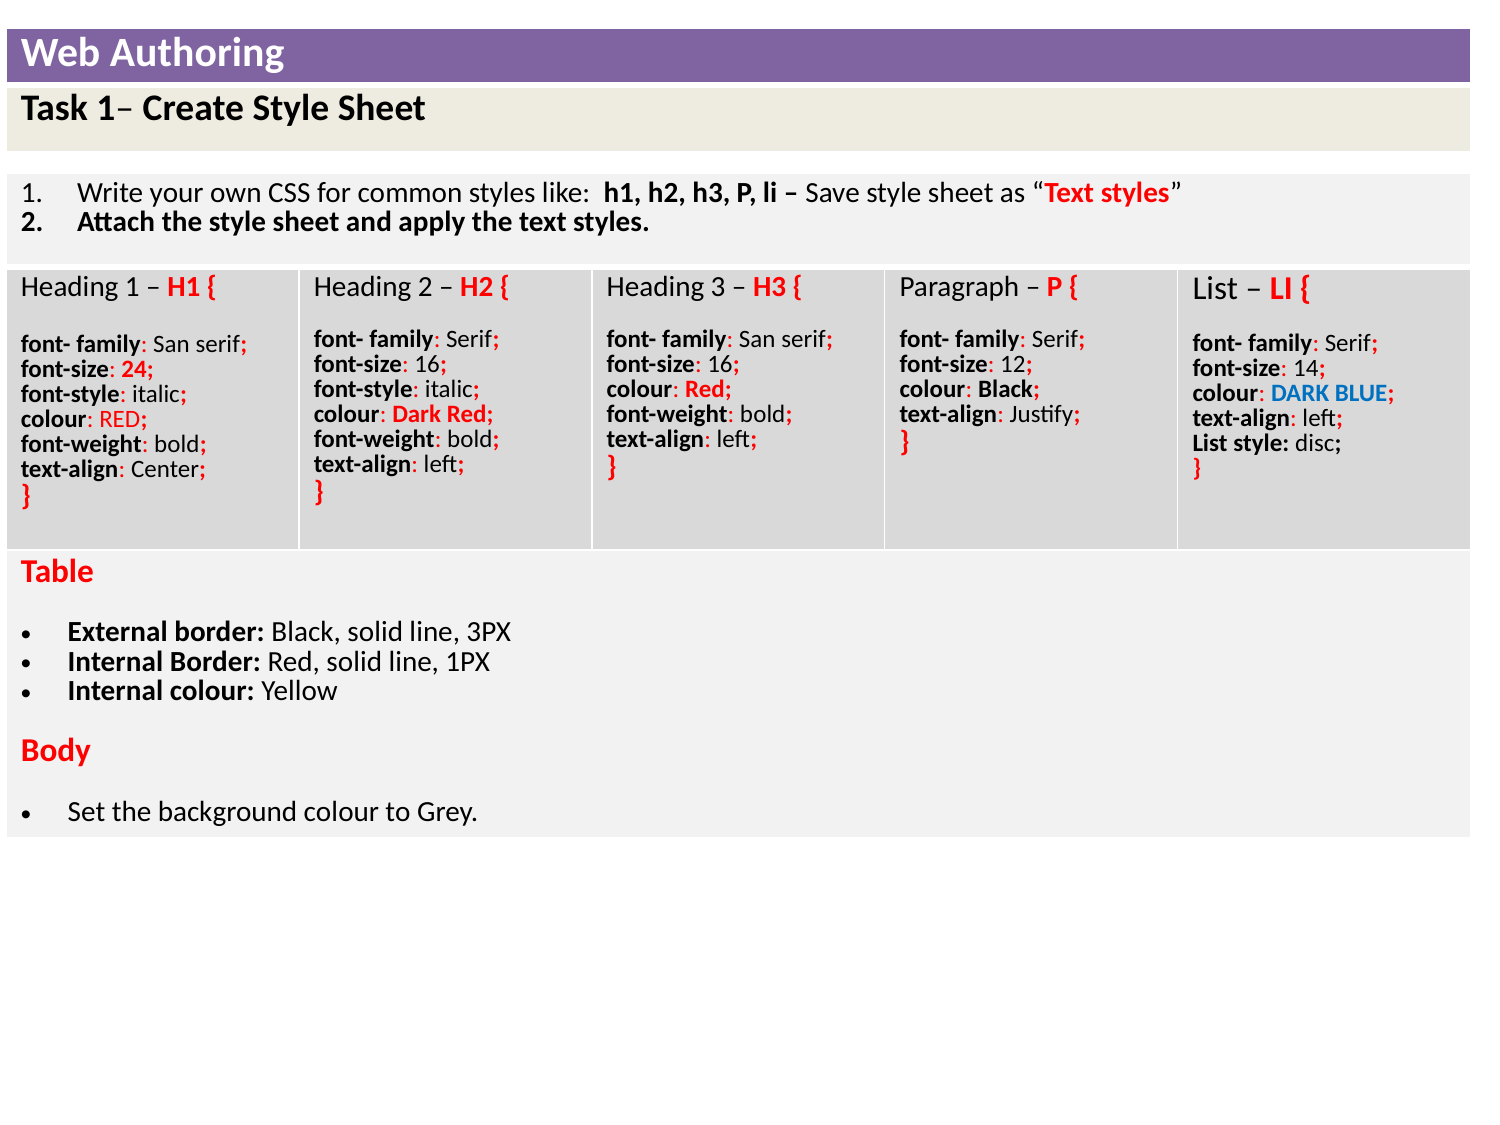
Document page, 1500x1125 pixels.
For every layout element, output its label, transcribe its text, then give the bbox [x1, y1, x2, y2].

table_cell Heading 2 – H2 { font- family: Serif; font-size: 16; font-style: italic; colour: Dark Red; font-weight: bold; text-align: left; } [300, 270, 591, 549]
table_cell Task 1– Create Style Sheet [7, 88, 1470, 151]
table_cell List – LI { font- family: Serif; font-size: 14; colour: DARK BLUE; text-align: left; List style: disc; } [1178, 270, 1470, 549]
table_cell Table External border: Black, solid line, 3PX Internal Border: Red, solid line, 1PX Internal colour: Yellow Body Set the background colour to Grey. [7, 551, 1470, 837]
table_header Web Authoring [7, 29, 1470, 82]
table_cell Heading 1 – H1 { font- family: San serif; font-size: 24; font-style: italic; colour: RED; font-weight: bold; text-align: Center; } [7, 270, 298, 549]
table_cell Paragraph – P { font- family: Serif; font-size: 12; colour: Black; text-align: Justify; } [885, 270, 1177, 549]
table_header Write your own CSS for common styles like: h1, h2, h3, P, li – Save style sheet as “Text styles” Attach the style sheet and apply the text styles. [7, 174, 1470, 264]
table_cell Heading 3 – H3 { font- family: San serif; font-size: 16; colour: Red; font-weight: bold; text-align: left; } [593, 270, 884, 549]
